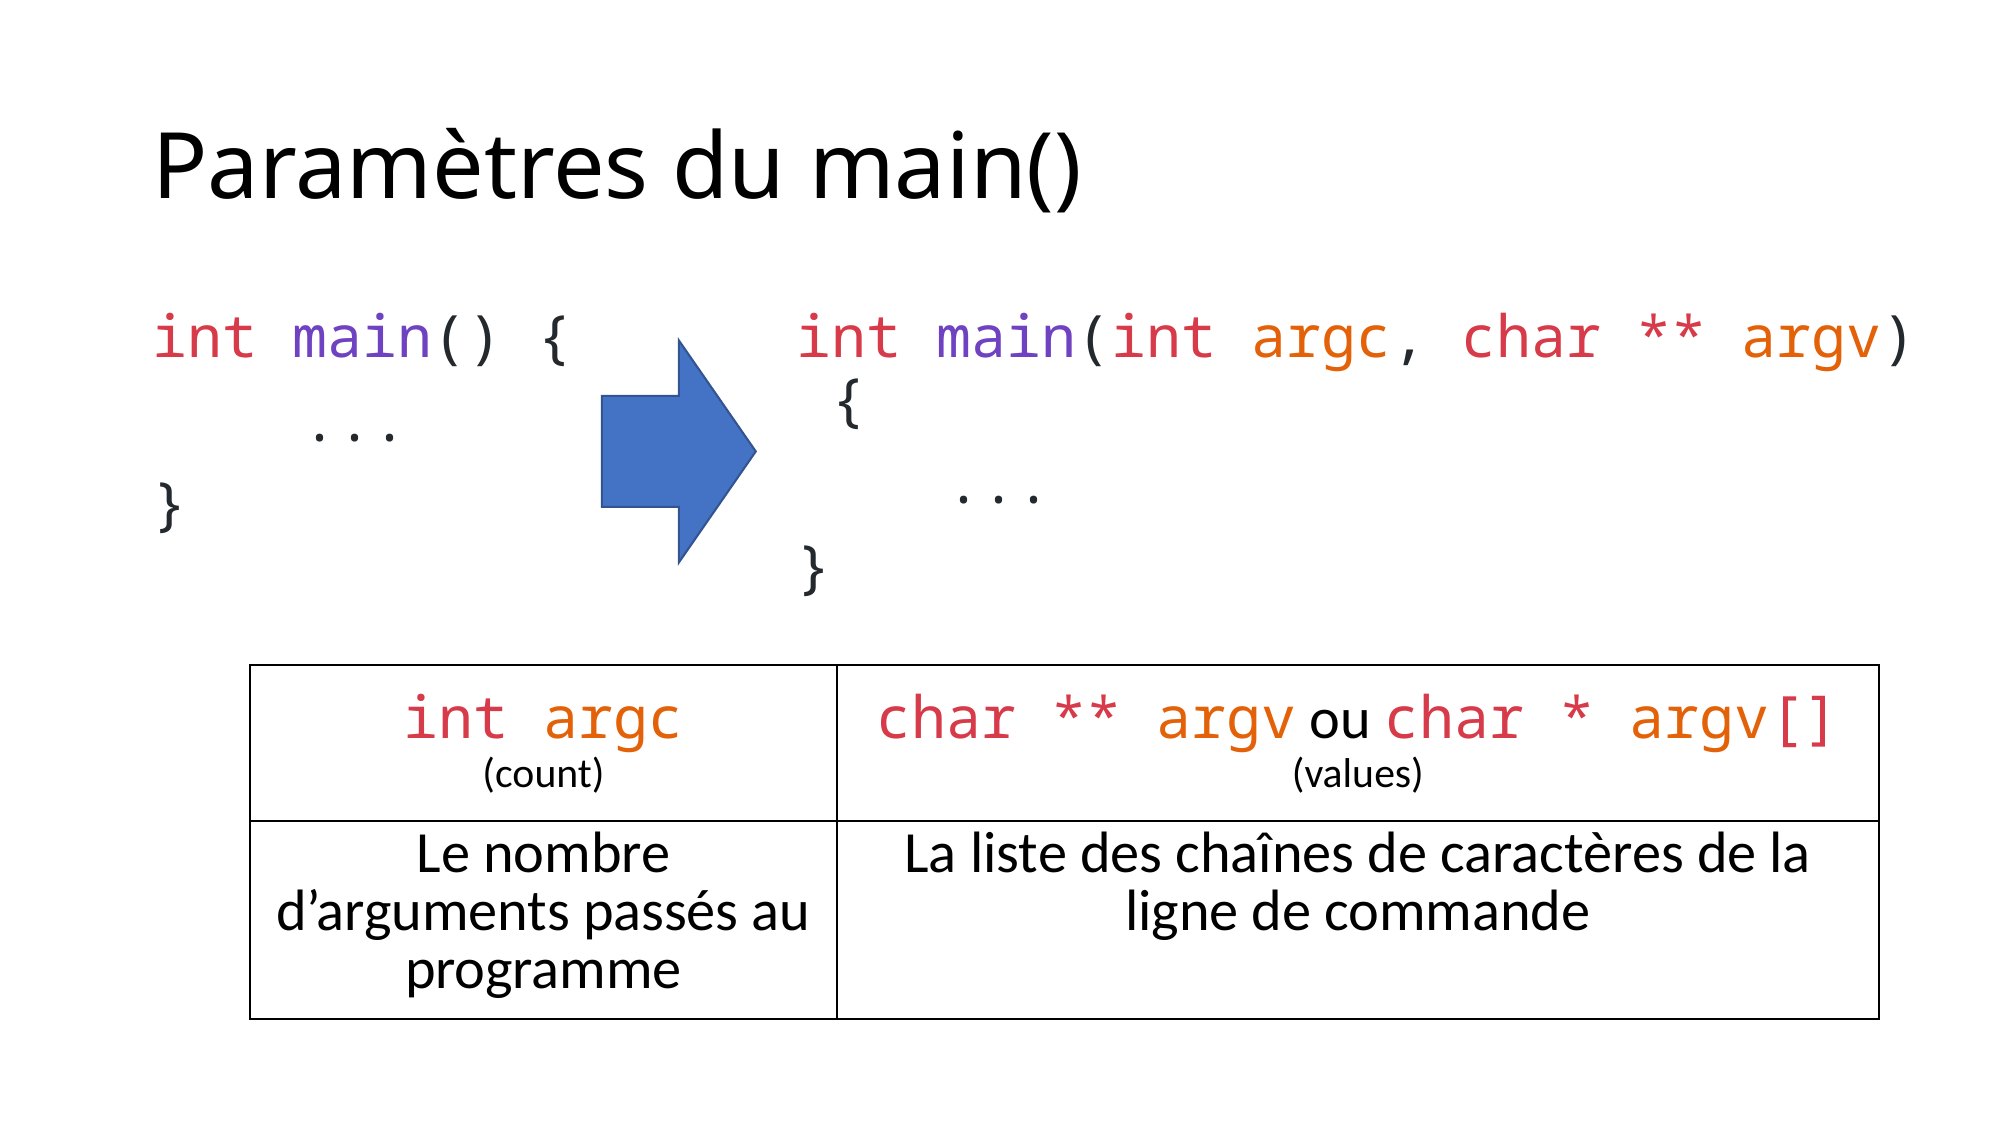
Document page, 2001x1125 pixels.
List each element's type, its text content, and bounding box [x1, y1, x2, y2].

table_cell La liste des chaînes de caractères de la ligne de commande [838, 822, 1878, 1018]
table_cell Le nombre d’arguments passés au programme [251, 822, 836, 1018]
text_box [600, 337, 758, 566]
title Paramètres du main() [137, 59, 1863, 278]
table_header char ** argv ou char * argv[] (values) [838, 666, 1878, 820]
list int main() { ... } [137, 299, 762, 1014]
text_box int main(int argc, char ** argv) { ... } [781, 299, 1933, 1014]
table_header int argc (count) [251, 666, 836, 820]
